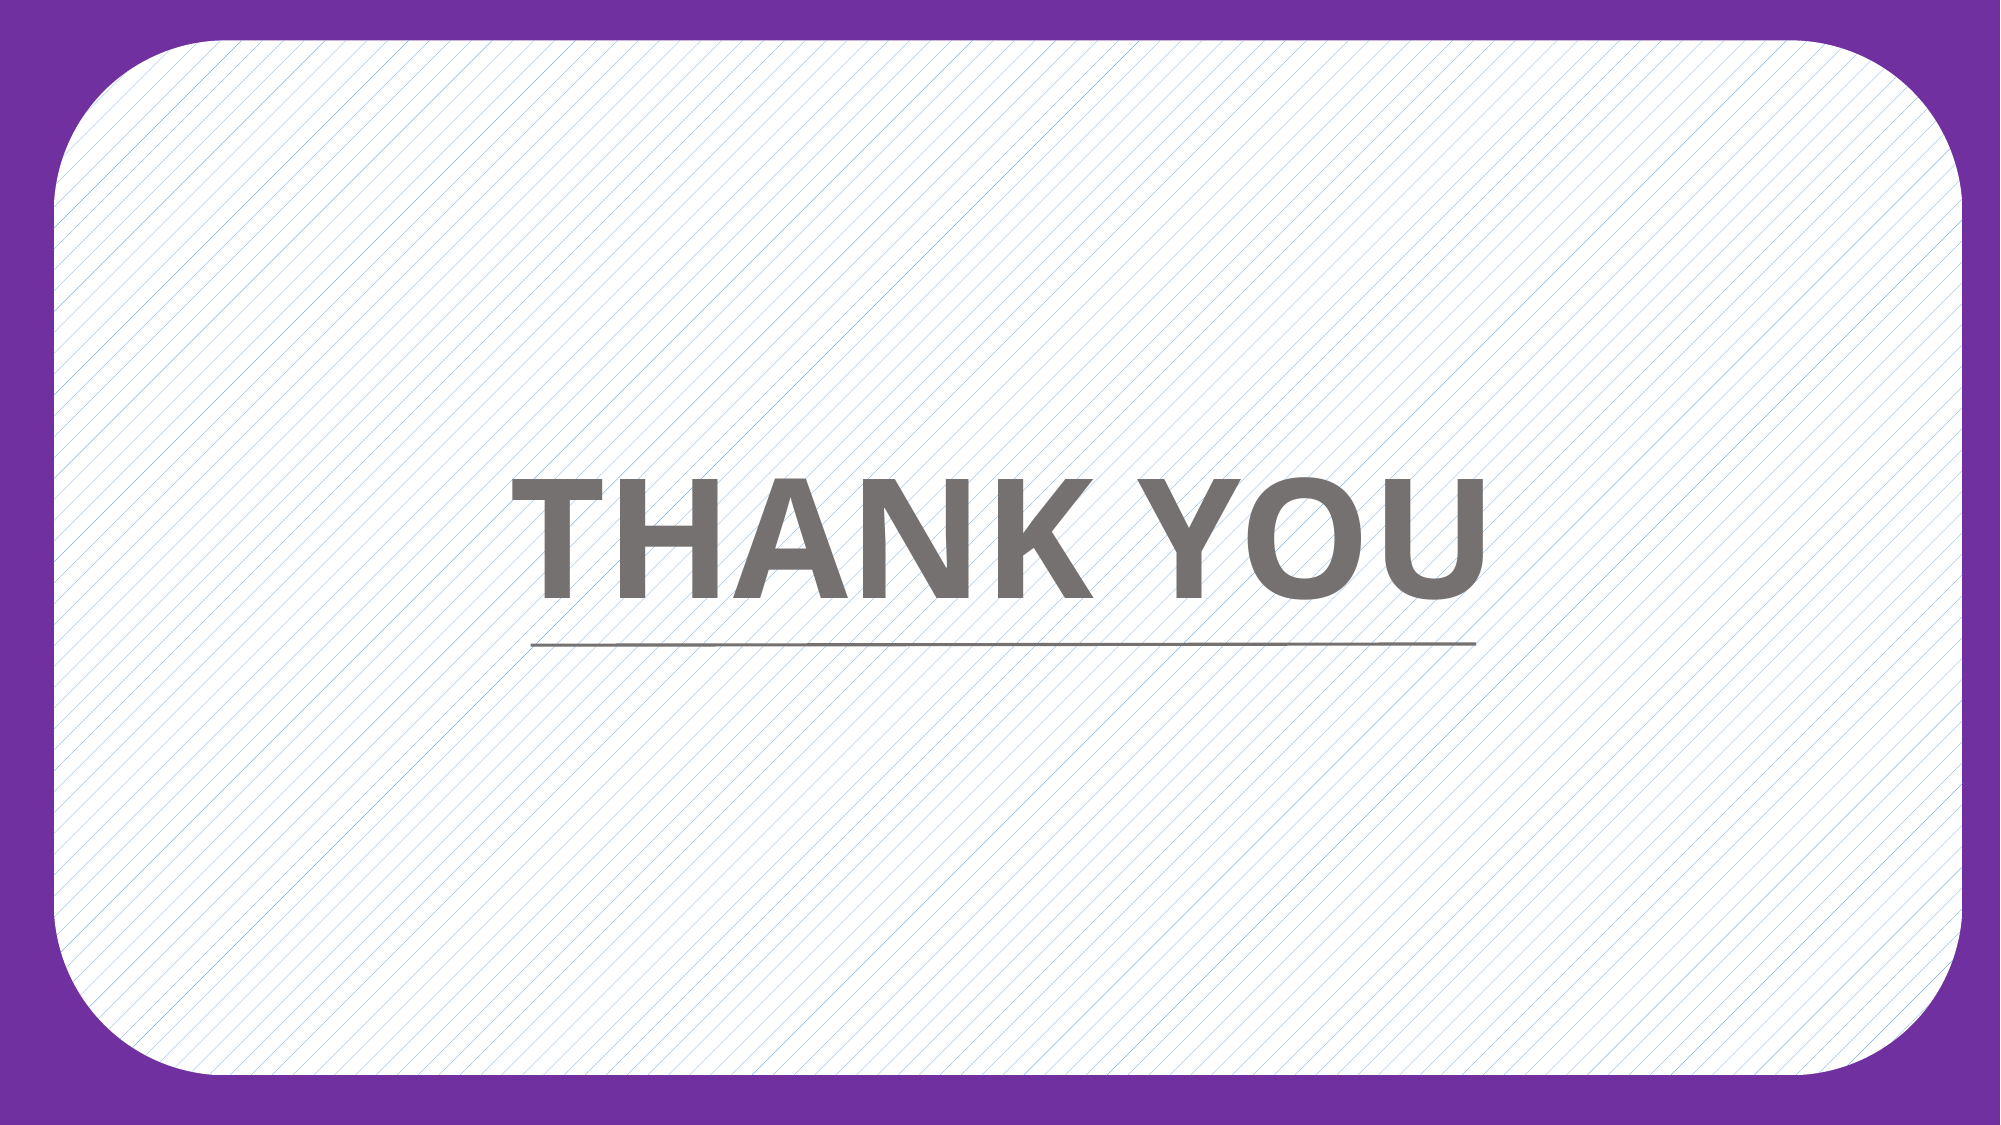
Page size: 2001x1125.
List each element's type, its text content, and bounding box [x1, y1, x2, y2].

text_box [52, 39, 1964, 1077]
text_box THANK YOU [494, 425, 1512, 640]
